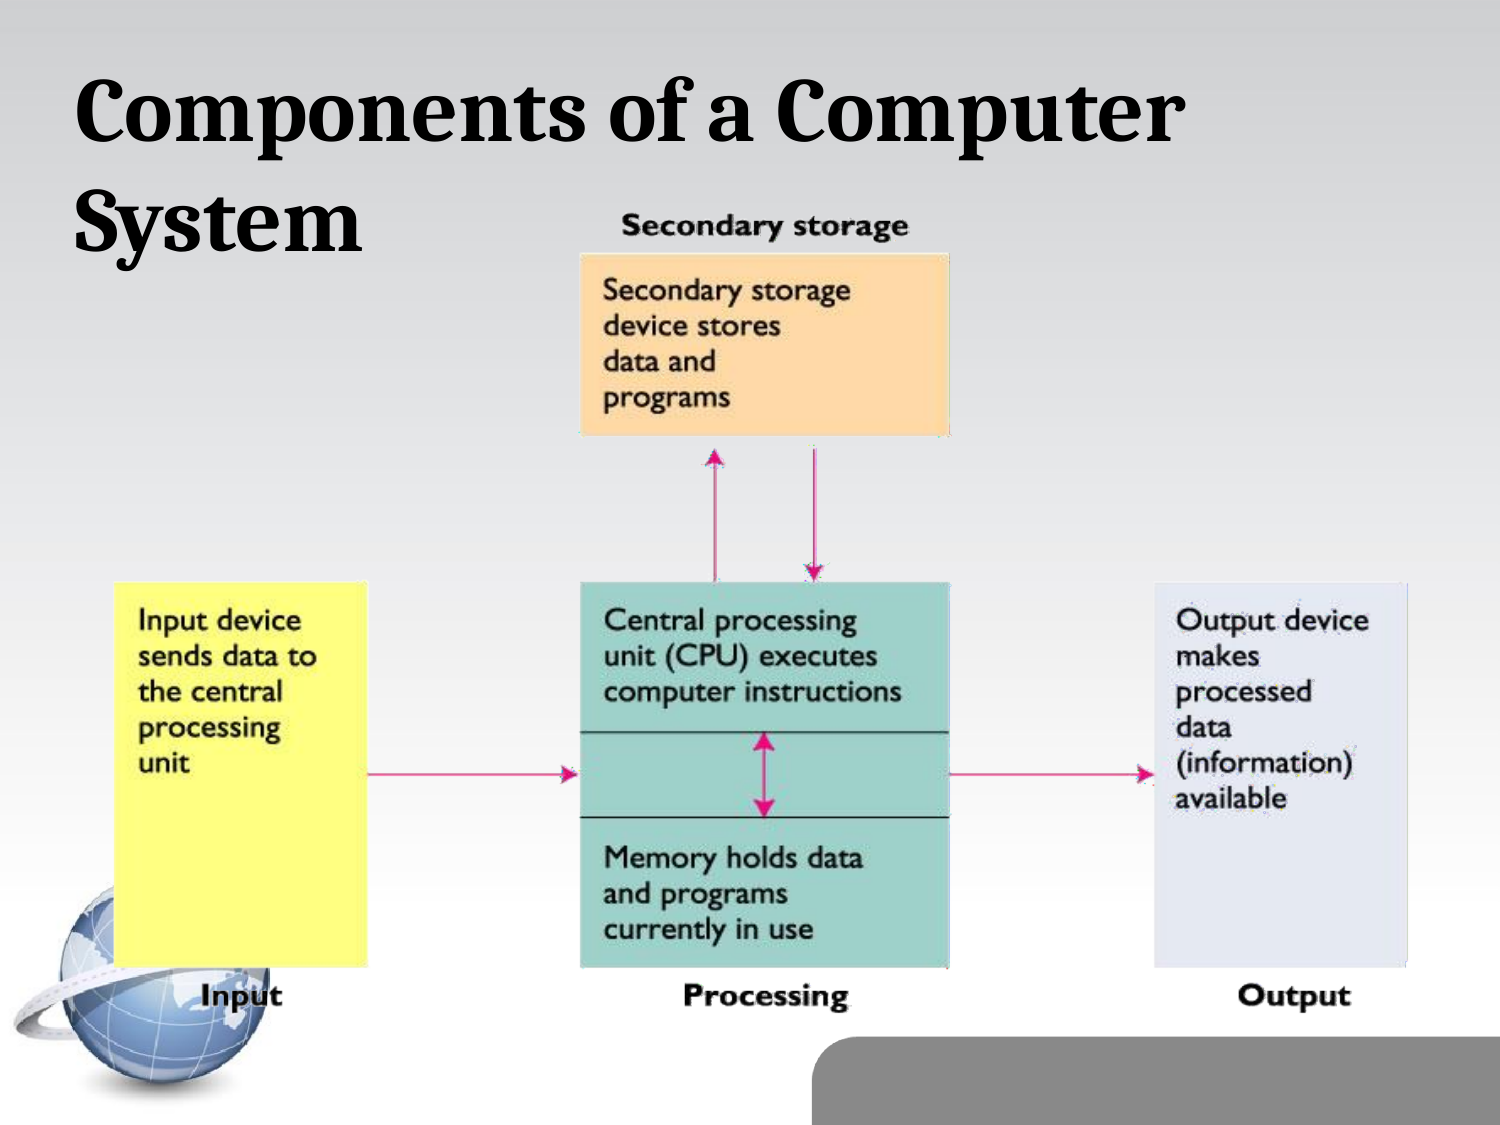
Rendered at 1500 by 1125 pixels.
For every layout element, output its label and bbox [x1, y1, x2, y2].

text_box [0, 0, 1500, 1125]
